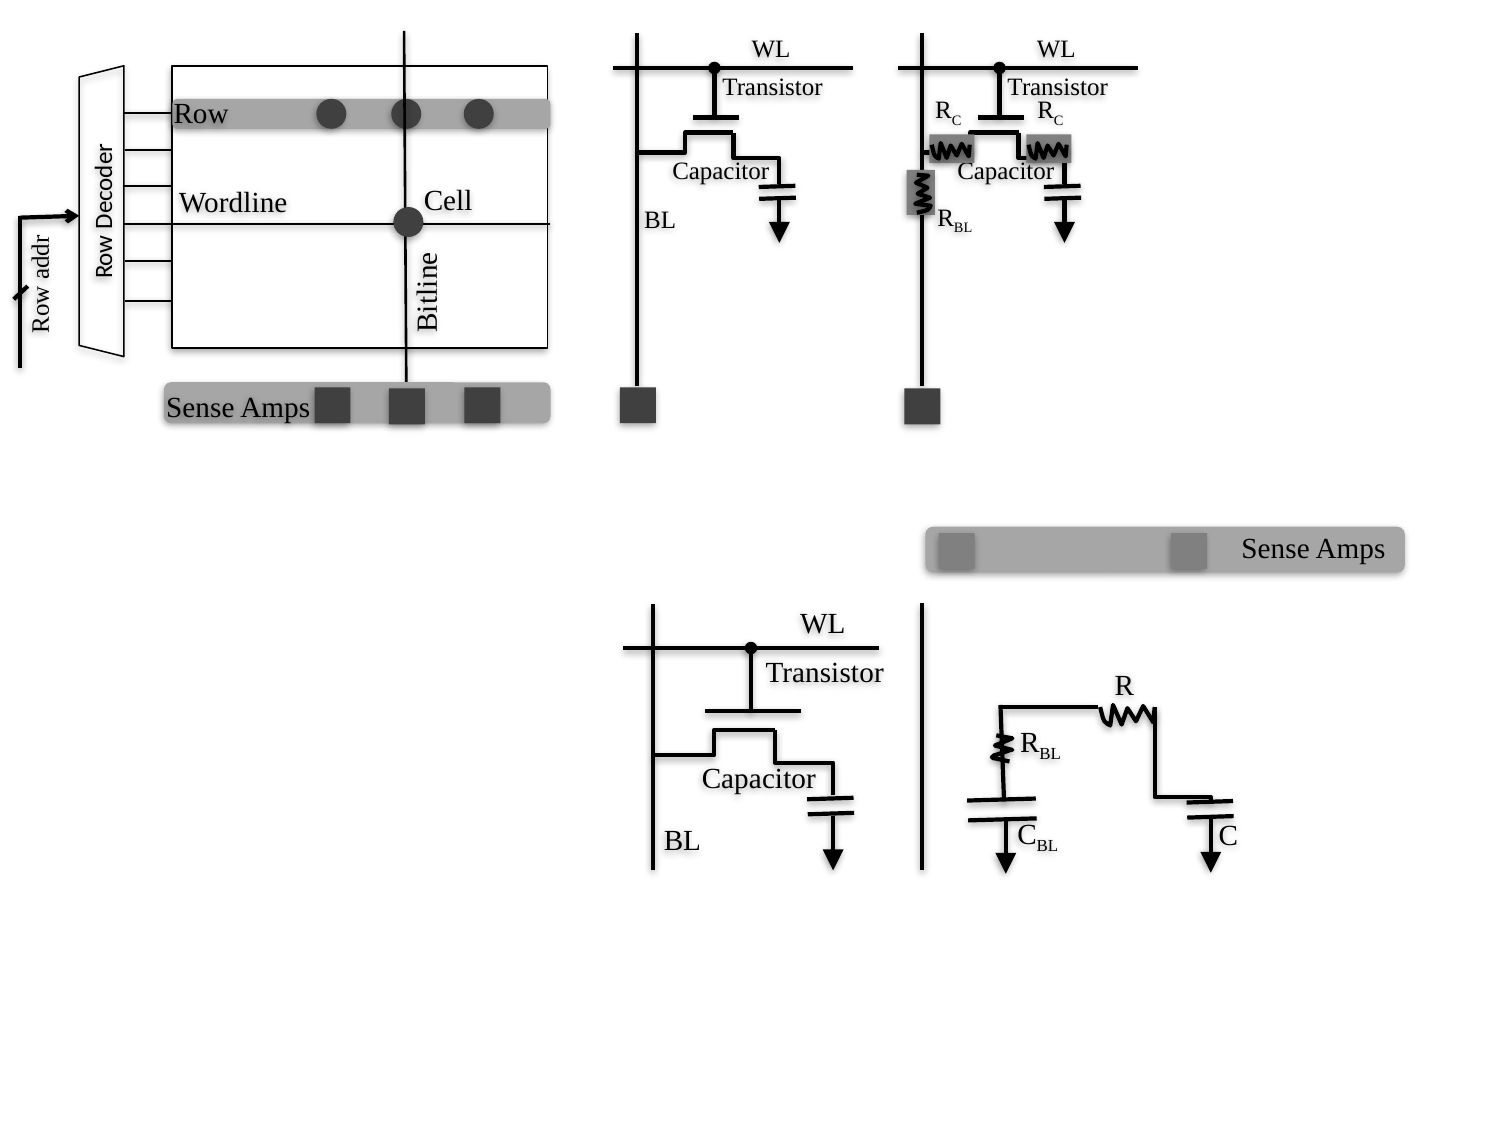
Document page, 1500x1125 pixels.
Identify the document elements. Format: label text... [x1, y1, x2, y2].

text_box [897, 30, 1139, 425]
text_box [966, 662, 1247, 874]
text_box [924, 525, 1406, 574]
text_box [612, 30, 854, 424]
text_box Sense Amps [1226, 522, 1401, 572]
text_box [13, 30, 551, 427]
text_box [1170, 532, 1208, 570]
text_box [622, 600, 912, 871]
text_box [938, 532, 975, 570]
